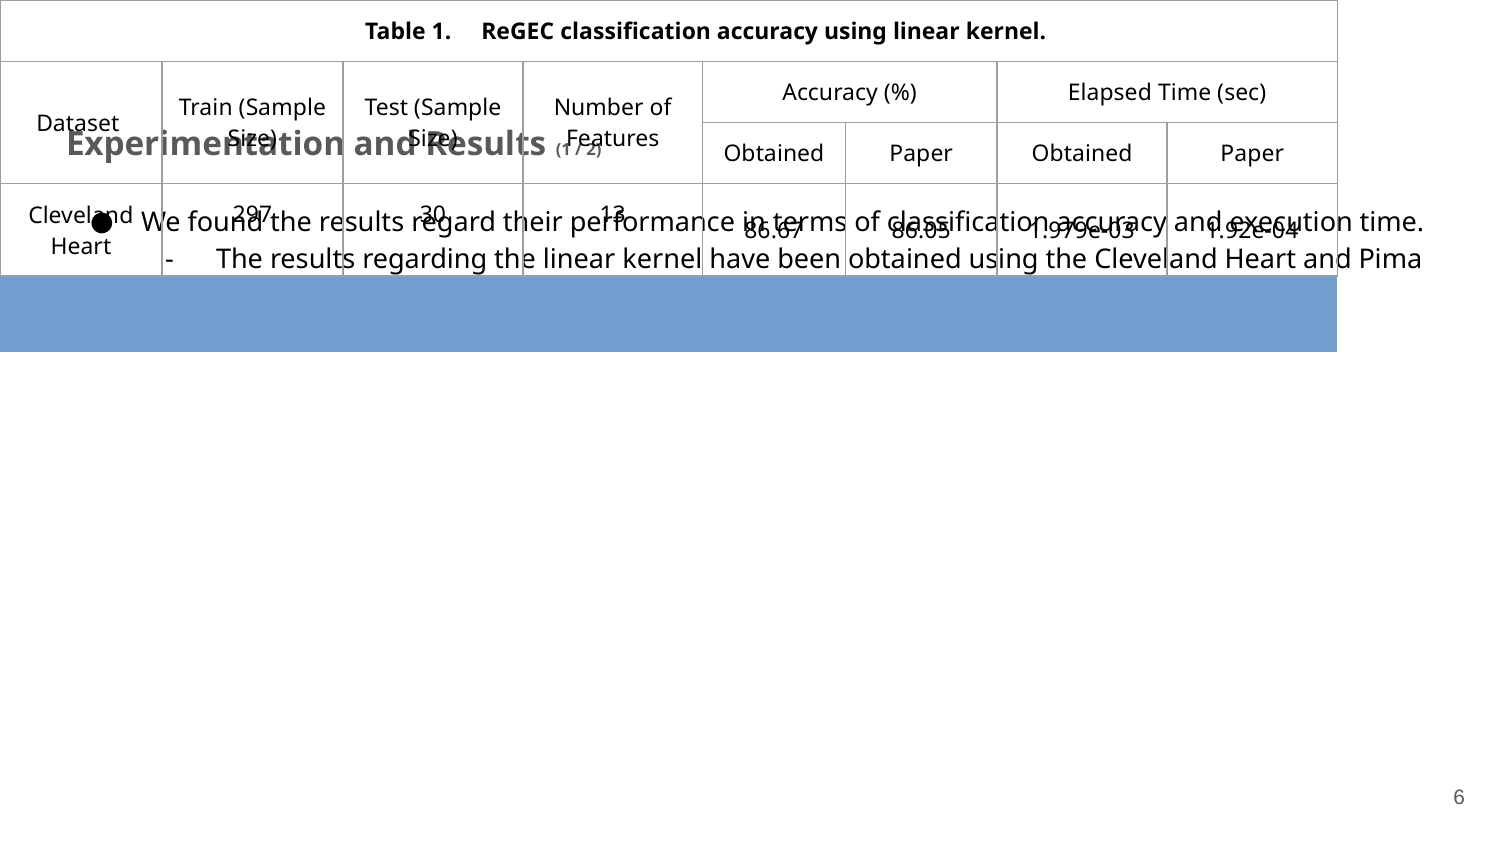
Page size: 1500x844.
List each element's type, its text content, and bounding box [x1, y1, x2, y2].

table_cell 86.67 [703, 184, 845, 275]
table_cell Paper [1168, 123, 1337, 183]
table_cell Paper [846, 123, 996, 183]
table_cell 13 [524, 184, 702, 275]
table_cell 1.92e-04 [1168, 184, 1337, 275]
table_cell Test (Sample Size) [344, 62, 522, 183]
slide_number 6 [1389, 764, 1480, 830]
subtitle Experimentation and Results (1 / 2) We found the results regard their performance in terms of classification accuracy and execution time. The results regarding the linear kernel have been obtained using the Cleveland Heart and Pima Indians Database as shown in table 1. [51, 87, 1449, 392]
table_cell Accuracy (%) [703, 62, 996, 122]
table_cell Train (Sample Size) [163, 62, 342, 183]
table_cell Obtained [998, 123, 1166, 183]
table_cell 1.979e-03 [998, 184, 1166, 275]
table_cell 86.05 [846, 184, 996, 275]
table_cell Number of Features [524, 62, 702, 183]
table_cell 297 [163, 184, 342, 275]
table_cell Cleveland Heart [1, 184, 161, 275]
table_cell Elapsed Time (sec) [998, 62, 1337, 122]
table_header Table 1. ReGEC classification accuracy using linear kernel. [1, 1, 1337, 61]
table_cell 30 [344, 184, 522, 275]
table_cell Obtained [703, 123, 845, 183]
table_cell Dataset [1, 62, 161, 183]
